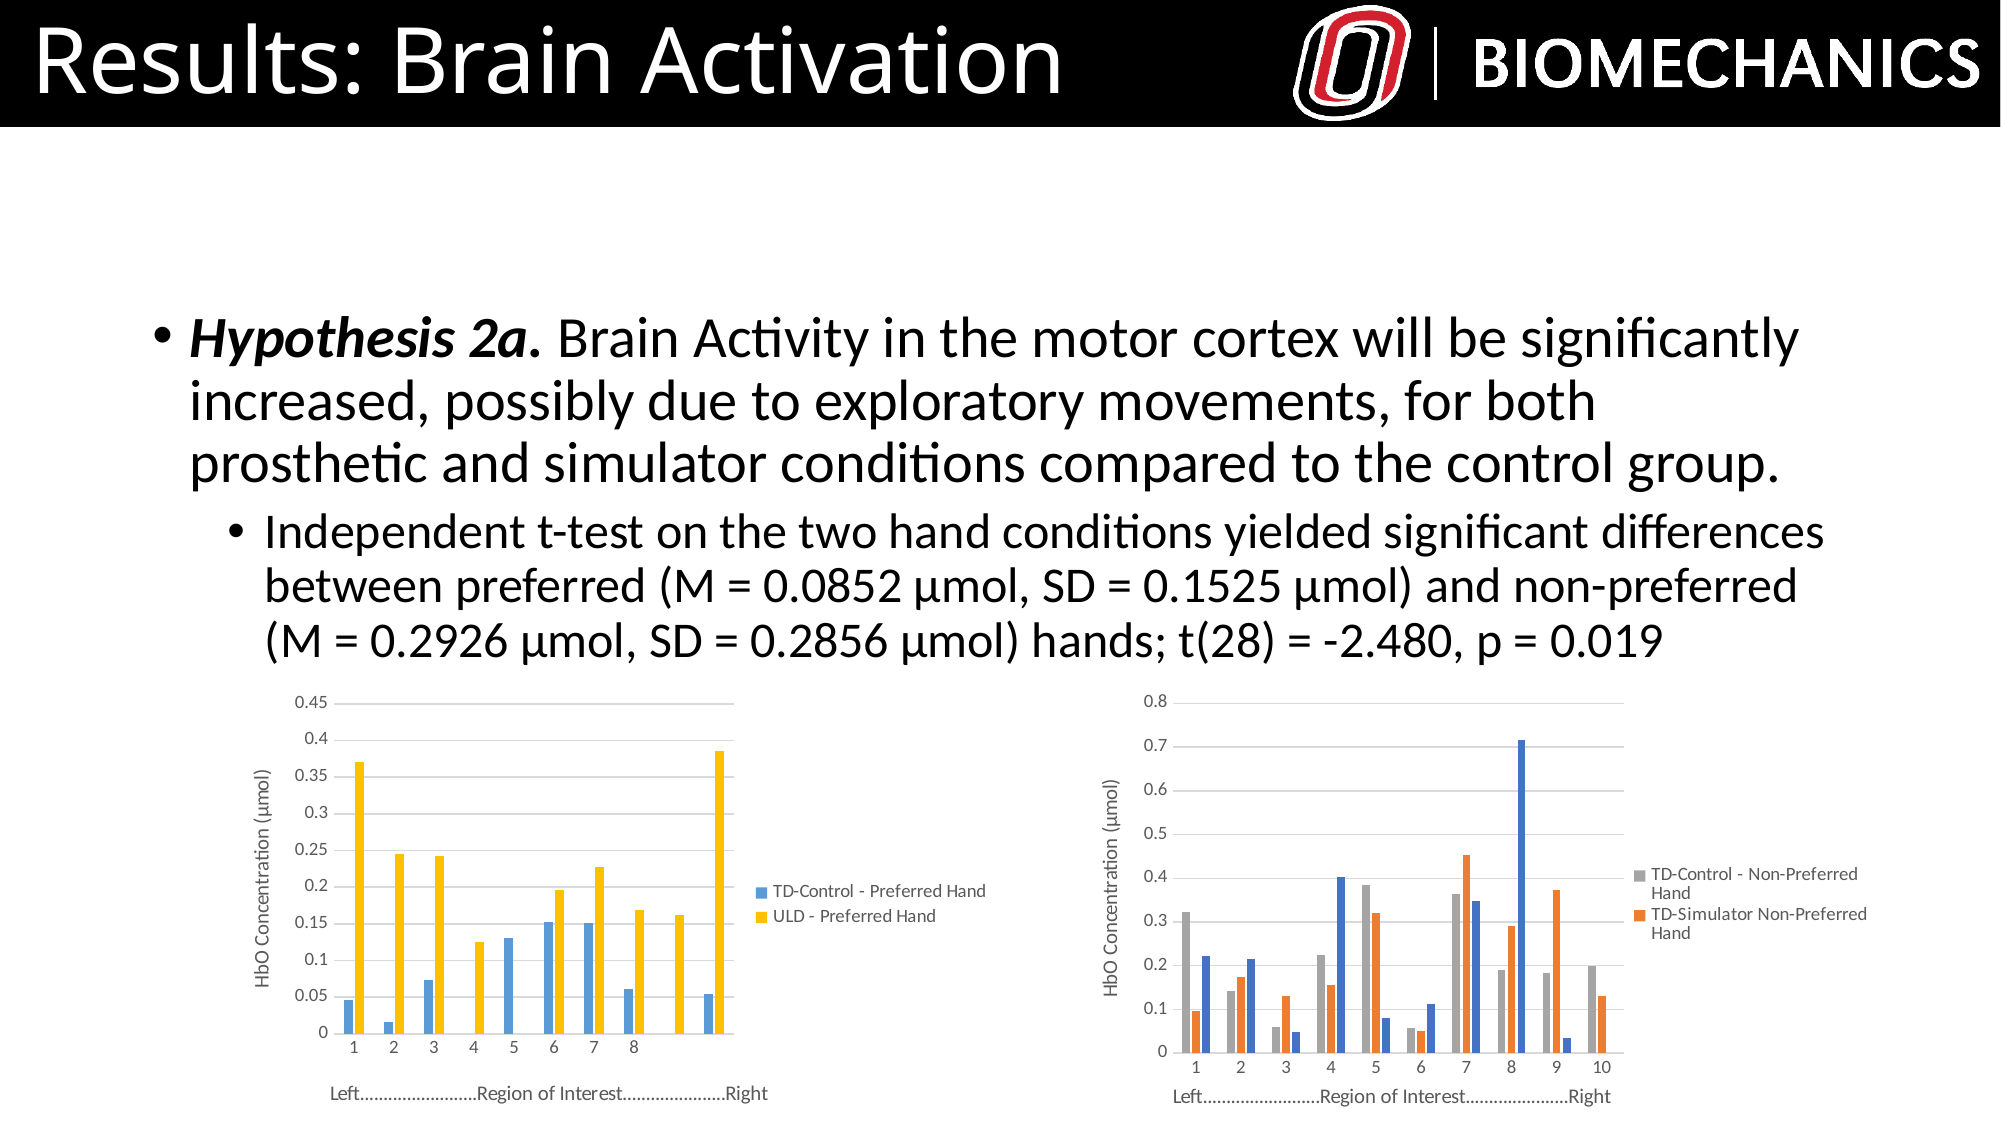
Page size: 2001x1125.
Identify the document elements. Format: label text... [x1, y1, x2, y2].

list Hypothesis 2a. Brain Activity in the motor cortex will be significantly increased, possibly due to exploratory movements, for both prosthetic and simulator conditions compared to the control group. Independent t-test on the two hand conditions yielded significant differences between preferred (M = 0.0852 µmol, SD = 0.1525 µmol) and non-preferred (M = 0.2926 µmol, SD = 0.2856 µmol) hands; t(28) = -2.480, p = 0.019 [137, 299, 1863, 1014]
picture [1293, 5, 1982, 121]
chart [219, 685, 1005, 1125]
chart [1086, 685, 1876, 1125]
title Results: Brain Activation [16, 1, 1275, 127]
